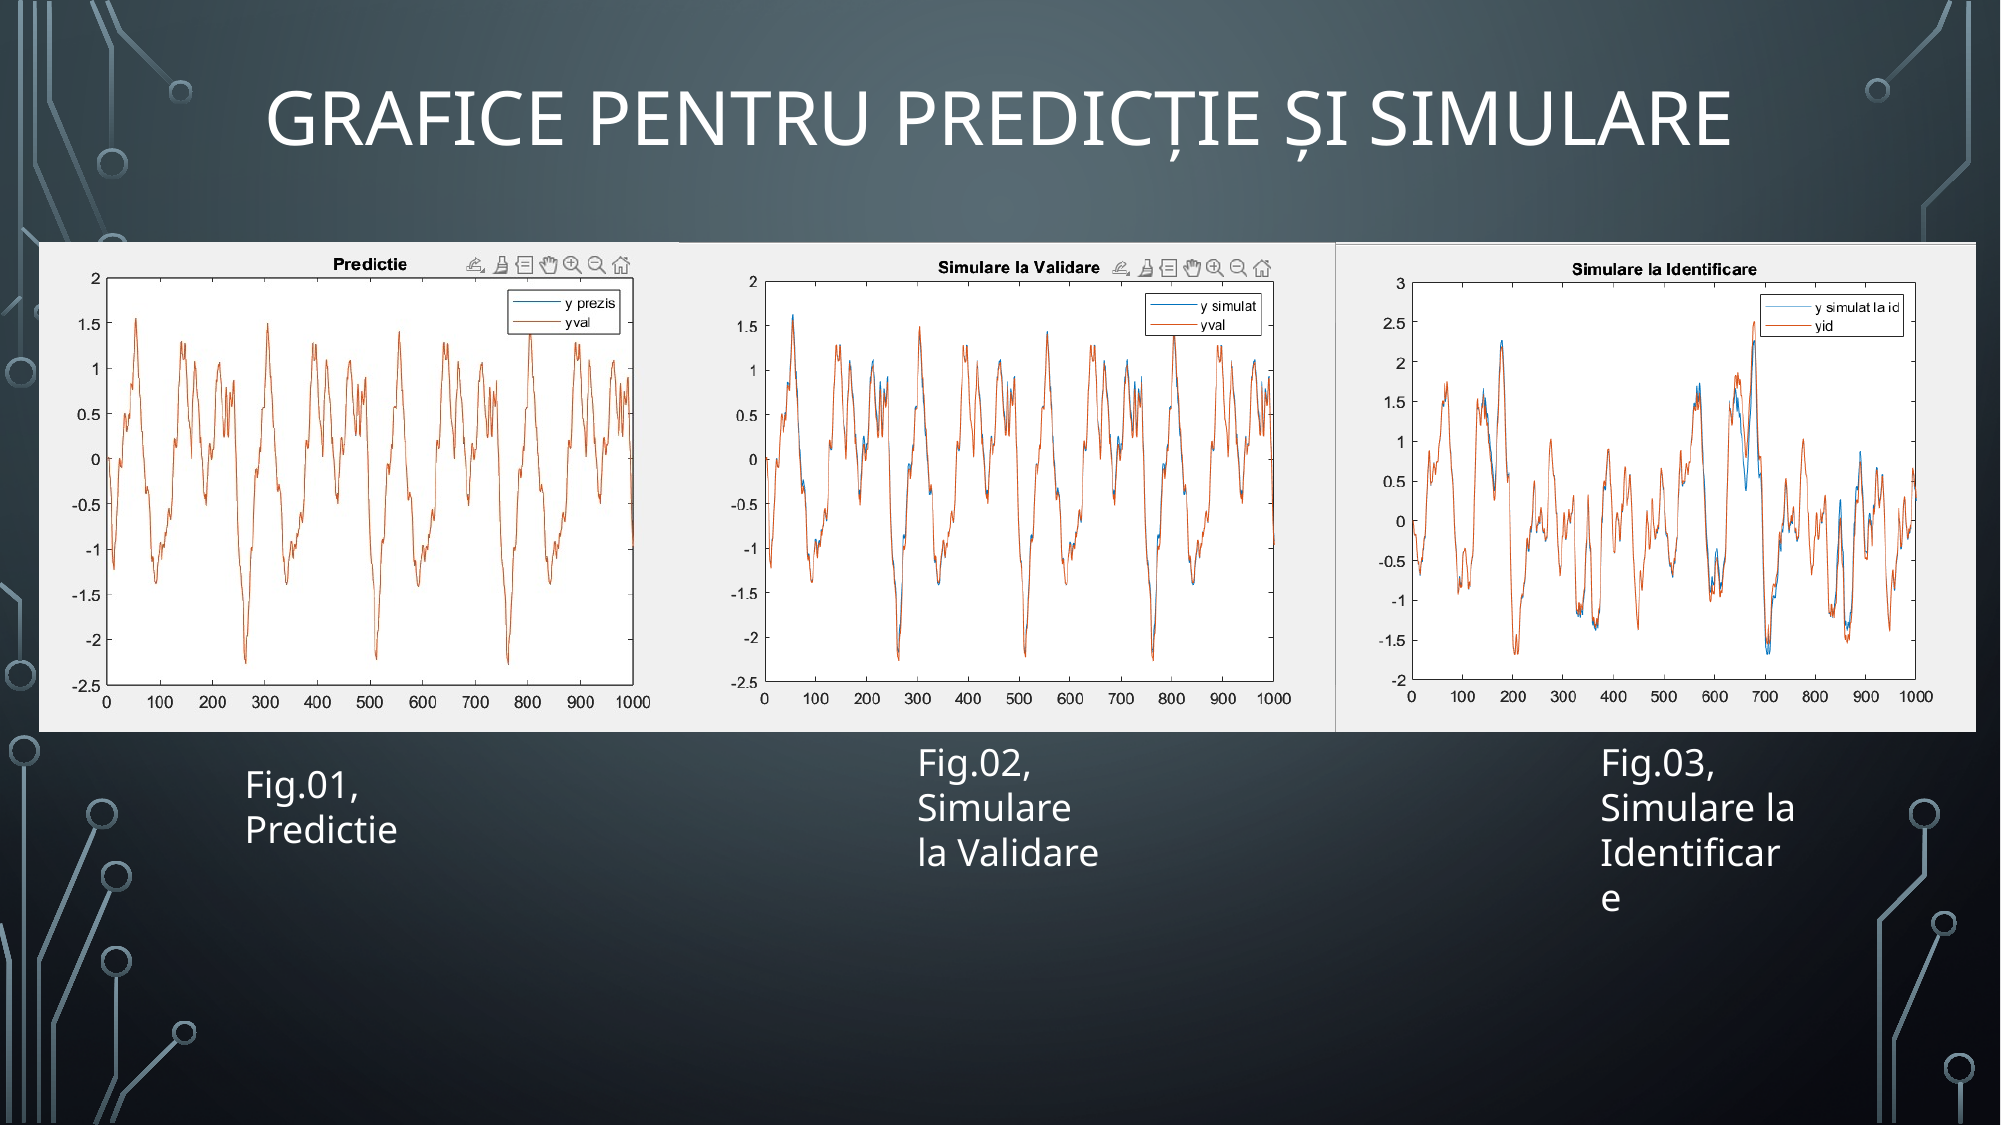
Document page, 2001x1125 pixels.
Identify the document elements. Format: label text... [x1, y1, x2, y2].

picture [679, 242, 1976, 732]
text_box Fig.02, Simulare la Validare [902, 732, 1115, 882]
text_box Fig.03, Simulare la Identificare [1585, 732, 1813, 927]
text_box Fig.01, Predictie [229, 753, 437, 859]
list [39, 242, 679, 732]
title Grafice pentru predicție și simulare [187, 0, 1813, 242]
